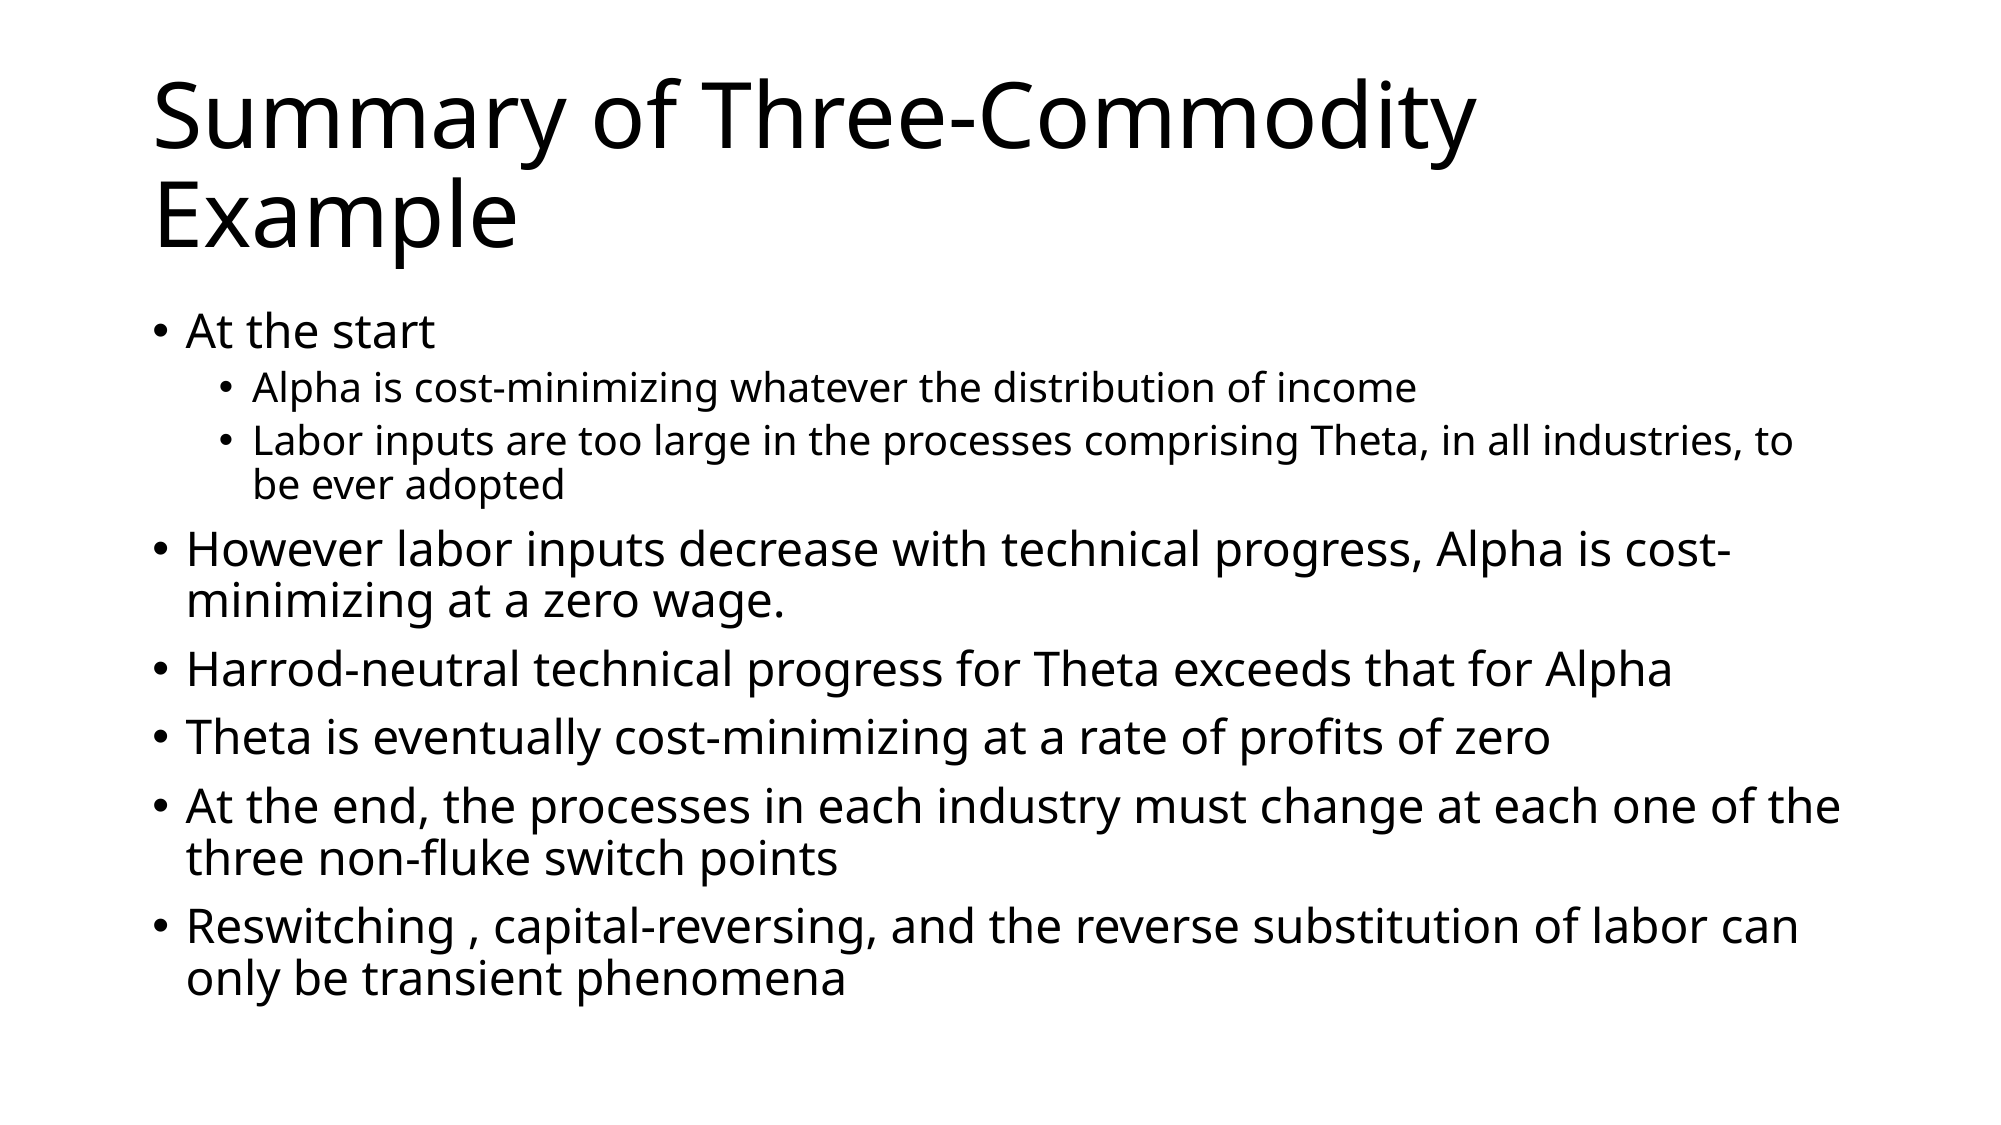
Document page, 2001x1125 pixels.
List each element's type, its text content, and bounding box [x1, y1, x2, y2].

list At the start Alpha is cost-minimizing whatever the distribution of income Labor inputs are too large in the processes comprising Theta, in all industries, to be ever adopted However labor inputs decrease with technical progress, Alpha is cost-minimizing at a zero wage. Harrod-neutral technical progress for Theta exceeds that for Alpha Theta is eventually cost-minimizing at a rate of profits of zero At the end, the processes in each industry must change at each one of the three non-fluke switch points Reswitching , capital-reversing, and the reverse substitution of labor can only be transient phenomena [137, 299, 1863, 1014]
title Summary of Three-Commodity Example [137, 59, 1863, 278]
